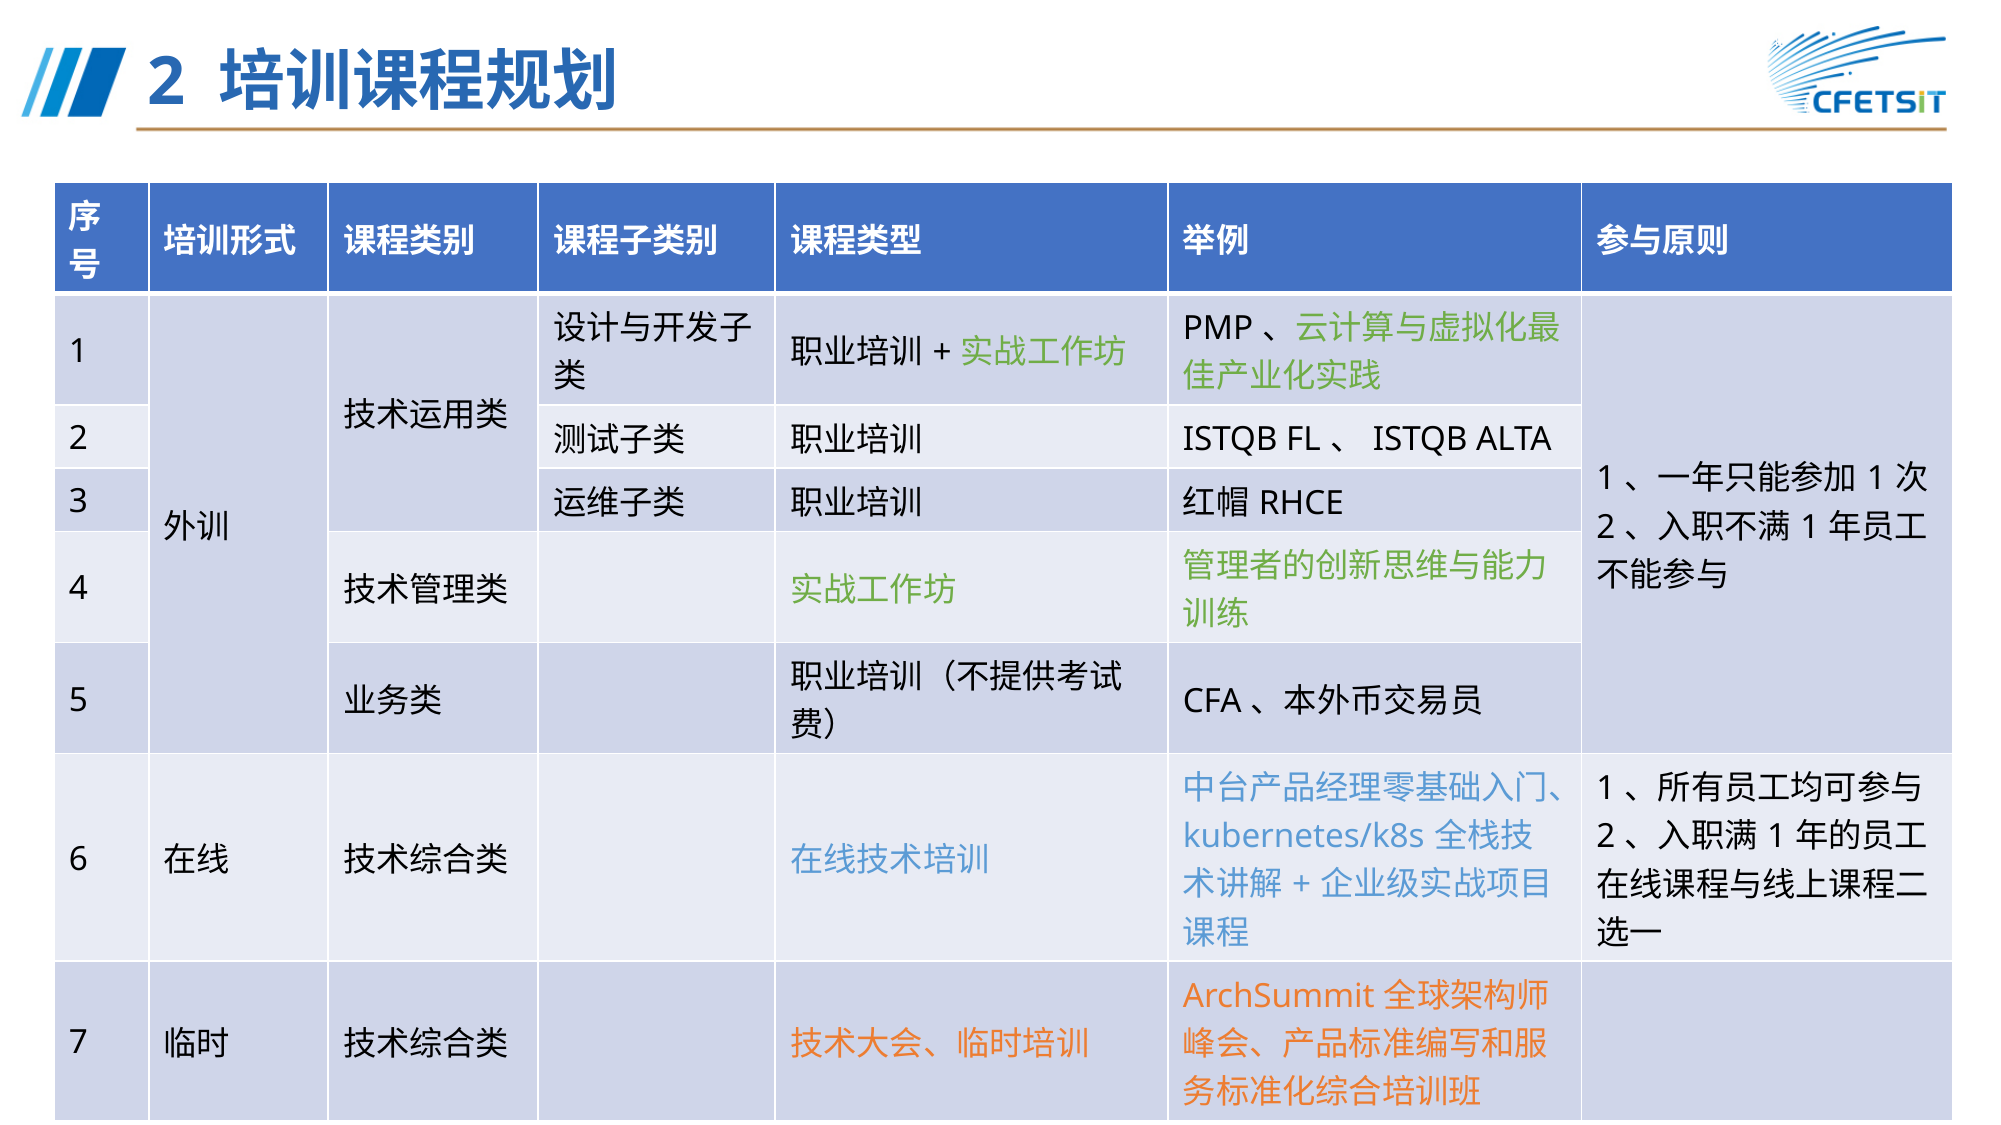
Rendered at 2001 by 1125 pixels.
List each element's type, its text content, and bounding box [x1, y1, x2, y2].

table_cell 职业培训+实战工作坊 [776, 296, 1167, 404]
table_cell 测试子类 [539, 406, 774, 467]
table_cell [539, 962, 774, 1120]
table_cell 职业培训 [776, 469, 1167, 531]
table_cell 技术综合类 [329, 754, 537, 960]
table_cell ISTQB FL、ISTQB ALTA [1169, 406, 1581, 467]
table_header 课程类别 [329, 183, 537, 291]
table_cell 红帽RHCE [1169, 469, 1581, 531]
table_cell 设计与开发子类 [539, 296, 774, 404]
table_cell 1 [55, 296, 148, 404]
table_cell 在线 [150, 754, 327, 960]
table_cell [539, 643, 774, 753]
table_cell 职业培训（不提供考试费） [776, 643, 1167, 753]
table_header 序号 [55, 183, 148, 291]
table_cell 5 [55, 643, 148, 753]
table_cell 技术大会、临时培训 [776, 962, 1167, 1120]
table_header 参与原则 [1582, 183, 1952, 291]
title 2 培训课程规划 [132, 37, 1396, 130]
table_cell 在线技术培训 [776, 754, 1167, 960]
table_cell PMP、云计算与虚拟化最佳产业化实践 [1169, 296, 1581, 404]
table_header 举例 [1169, 183, 1581, 291]
table_header 培训形式 [150, 183, 327, 291]
table_cell 1、一年只能参加1次 2、入职不满1年员工不能参与 [1582, 296, 1952, 753]
table_cell 职业培训 [776, 406, 1167, 467]
table_cell 技术运用类 [329, 296, 537, 531]
table_cell 管理者的创新思维与能力训练 [1169, 532, 1581, 642]
table_cell 2 [55, 406, 148, 467]
table_cell [1582, 962, 1952, 1120]
table_cell 实战工作坊 [776, 532, 1167, 642]
table_cell 7 [55, 962, 148, 1120]
table_cell 临时 [150, 962, 327, 1120]
table_cell 业务类 [329, 643, 537, 753]
table_cell 4 [55, 532, 148, 642]
table_cell 技术管理类 [329, 532, 537, 642]
table_cell 1、所有员工均可参与 2、入职满1年的员工在线课程与线上课程二选一 [1582, 754, 1952, 960]
table_cell [539, 532, 774, 642]
table_cell CFA、本外币交易员 [1169, 643, 1581, 753]
table_cell 中台产品经理零基础入门、kubernetes/k8s全栈技术讲解+企业级实战项目课程 [1169, 754, 1581, 960]
table_cell 6 [55, 754, 148, 960]
table_cell ArchSummit全球架构师峰会、产品标准编写和服务标准化综合培训班 [1169, 962, 1581, 1120]
table_header 课程子类别 [539, 183, 774, 291]
table_cell [539, 754, 774, 960]
table_header 课程类型 [776, 183, 1167, 291]
table_cell 3 [55, 469, 148, 531]
table_cell 外训 [150, 296, 327, 753]
table_cell 运维子类 [539, 469, 774, 531]
table_cell 技术综合类 [329, 962, 537, 1120]
picture [0, 0, 2000, 1125]
